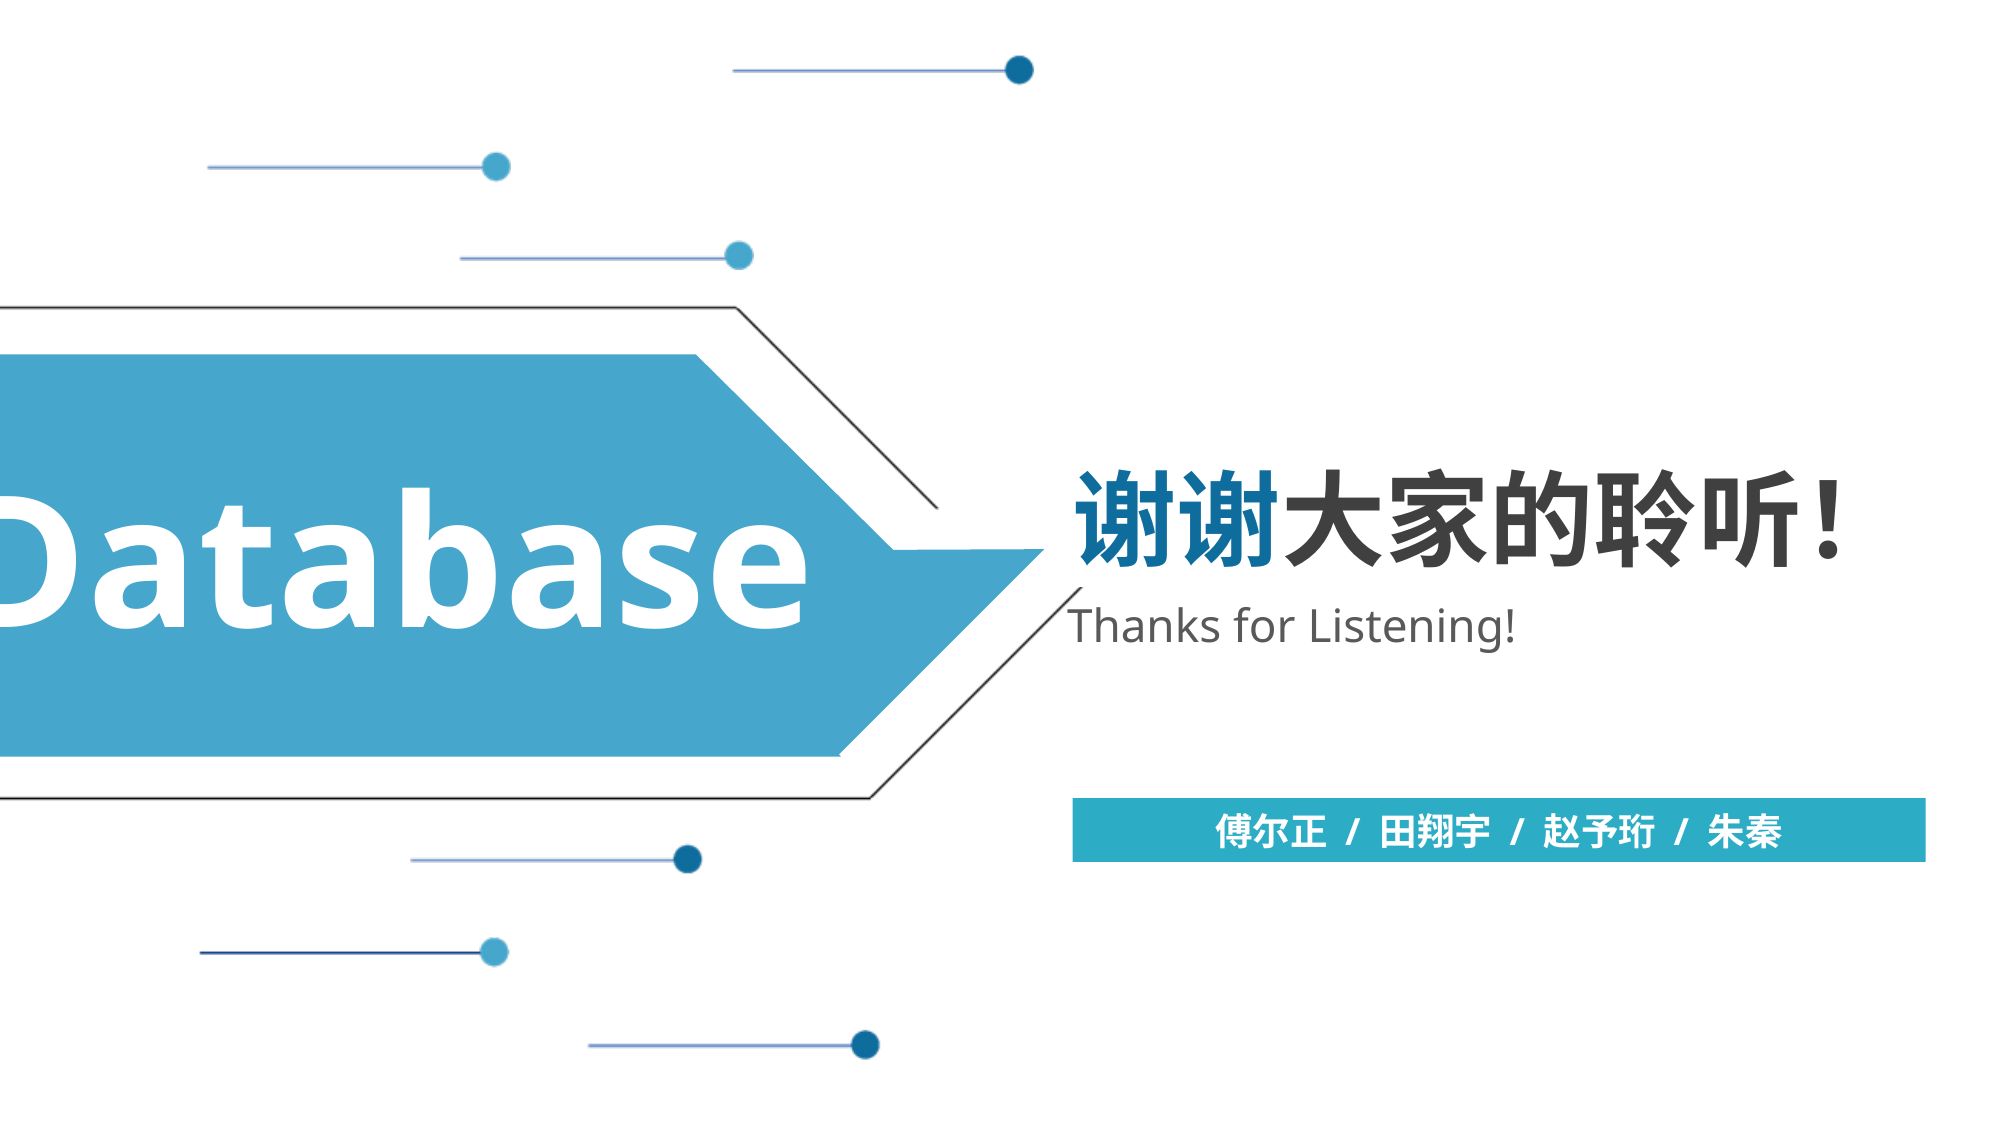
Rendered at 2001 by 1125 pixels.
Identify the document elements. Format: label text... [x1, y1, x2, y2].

text_box 傅尔正 / 田翔宇 / 赵予珩 / 朱秦 [1268, 798, 1926, 862]
text_box Thanks for Listening! [1268, 588, 1532, 659]
picture [0, 13, 1268, 1112]
text_box 谢谢大家的聆听！ [1268, 447, 1939, 588]
